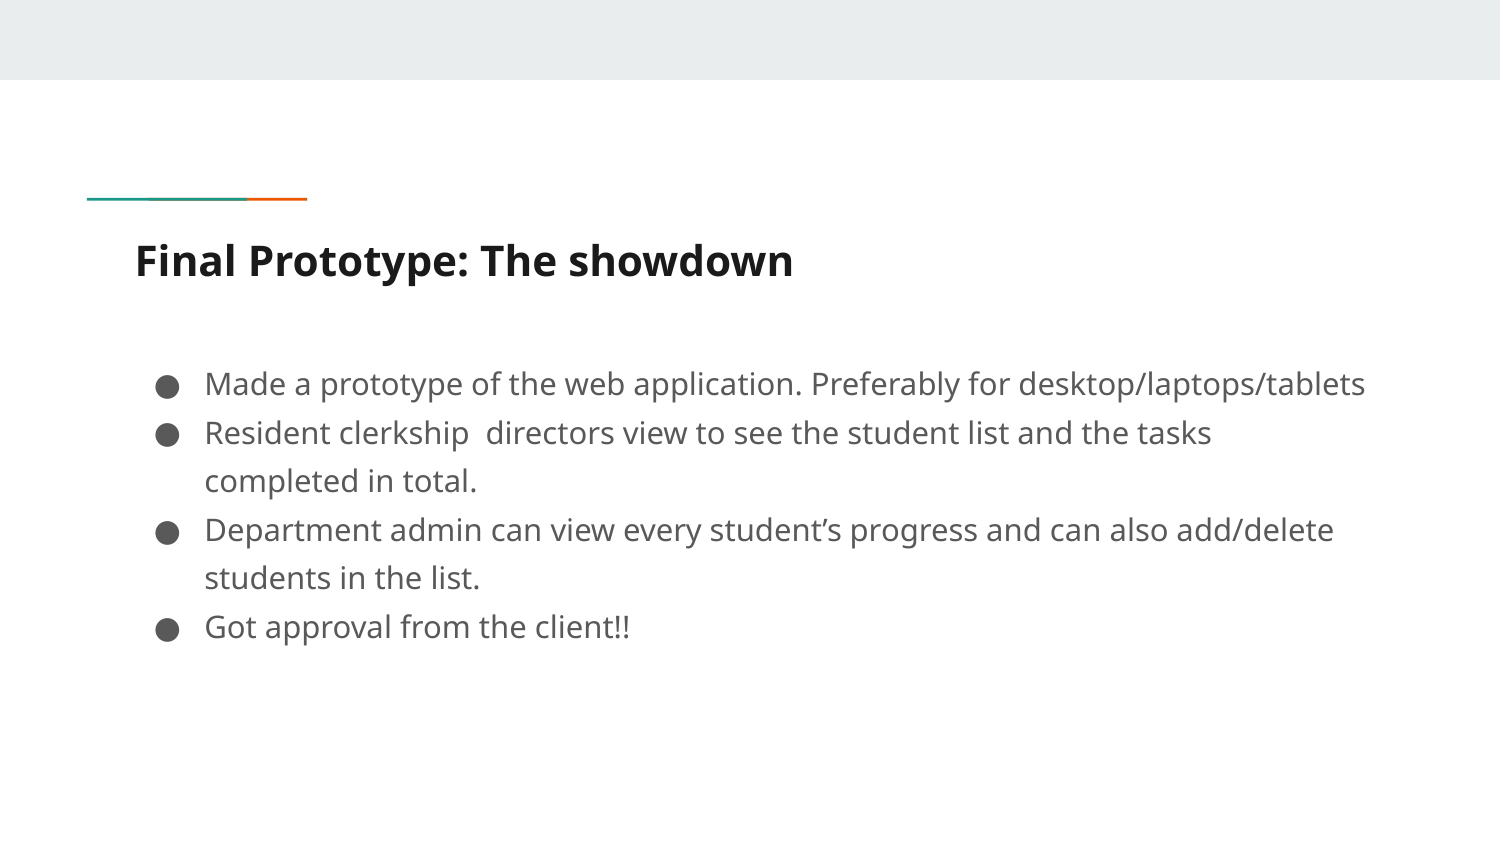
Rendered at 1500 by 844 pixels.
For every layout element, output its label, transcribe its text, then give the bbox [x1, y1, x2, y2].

list Made a prototype of the web application. Preferably for desktop/laptops/tablets Resident clerkship directors view to see the student list and the tasks completed in total. Department admin can view every student’s progress and can also add/delete students in the list. Got approval from the client!! [119, 341, 1381, 712]
title Final Prototype: The showdown [119, 216, 1381, 305]
